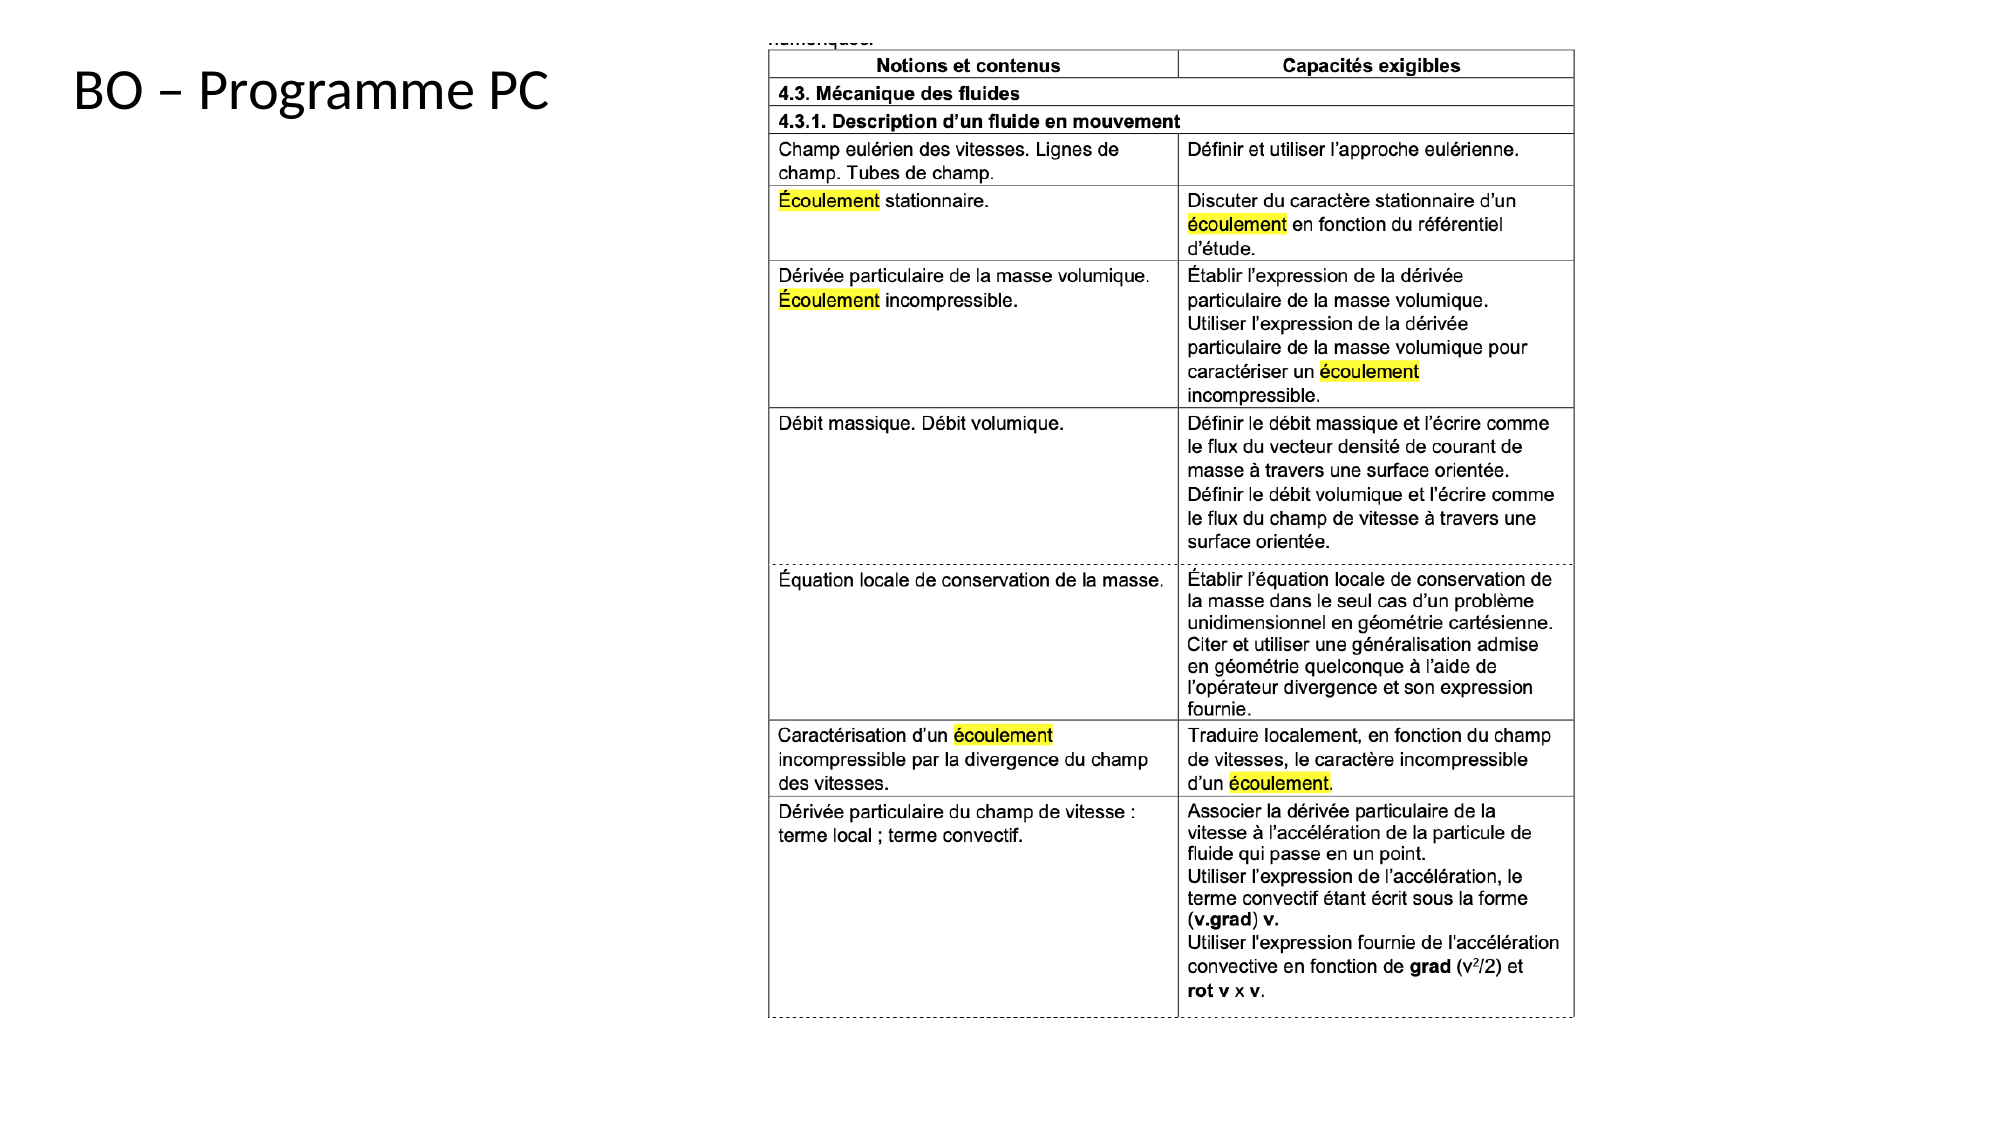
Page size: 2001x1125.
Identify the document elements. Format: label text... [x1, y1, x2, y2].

picture [760, 43, 1604, 1021]
text_box BO – Programme PC [58, 43, 565, 129]
